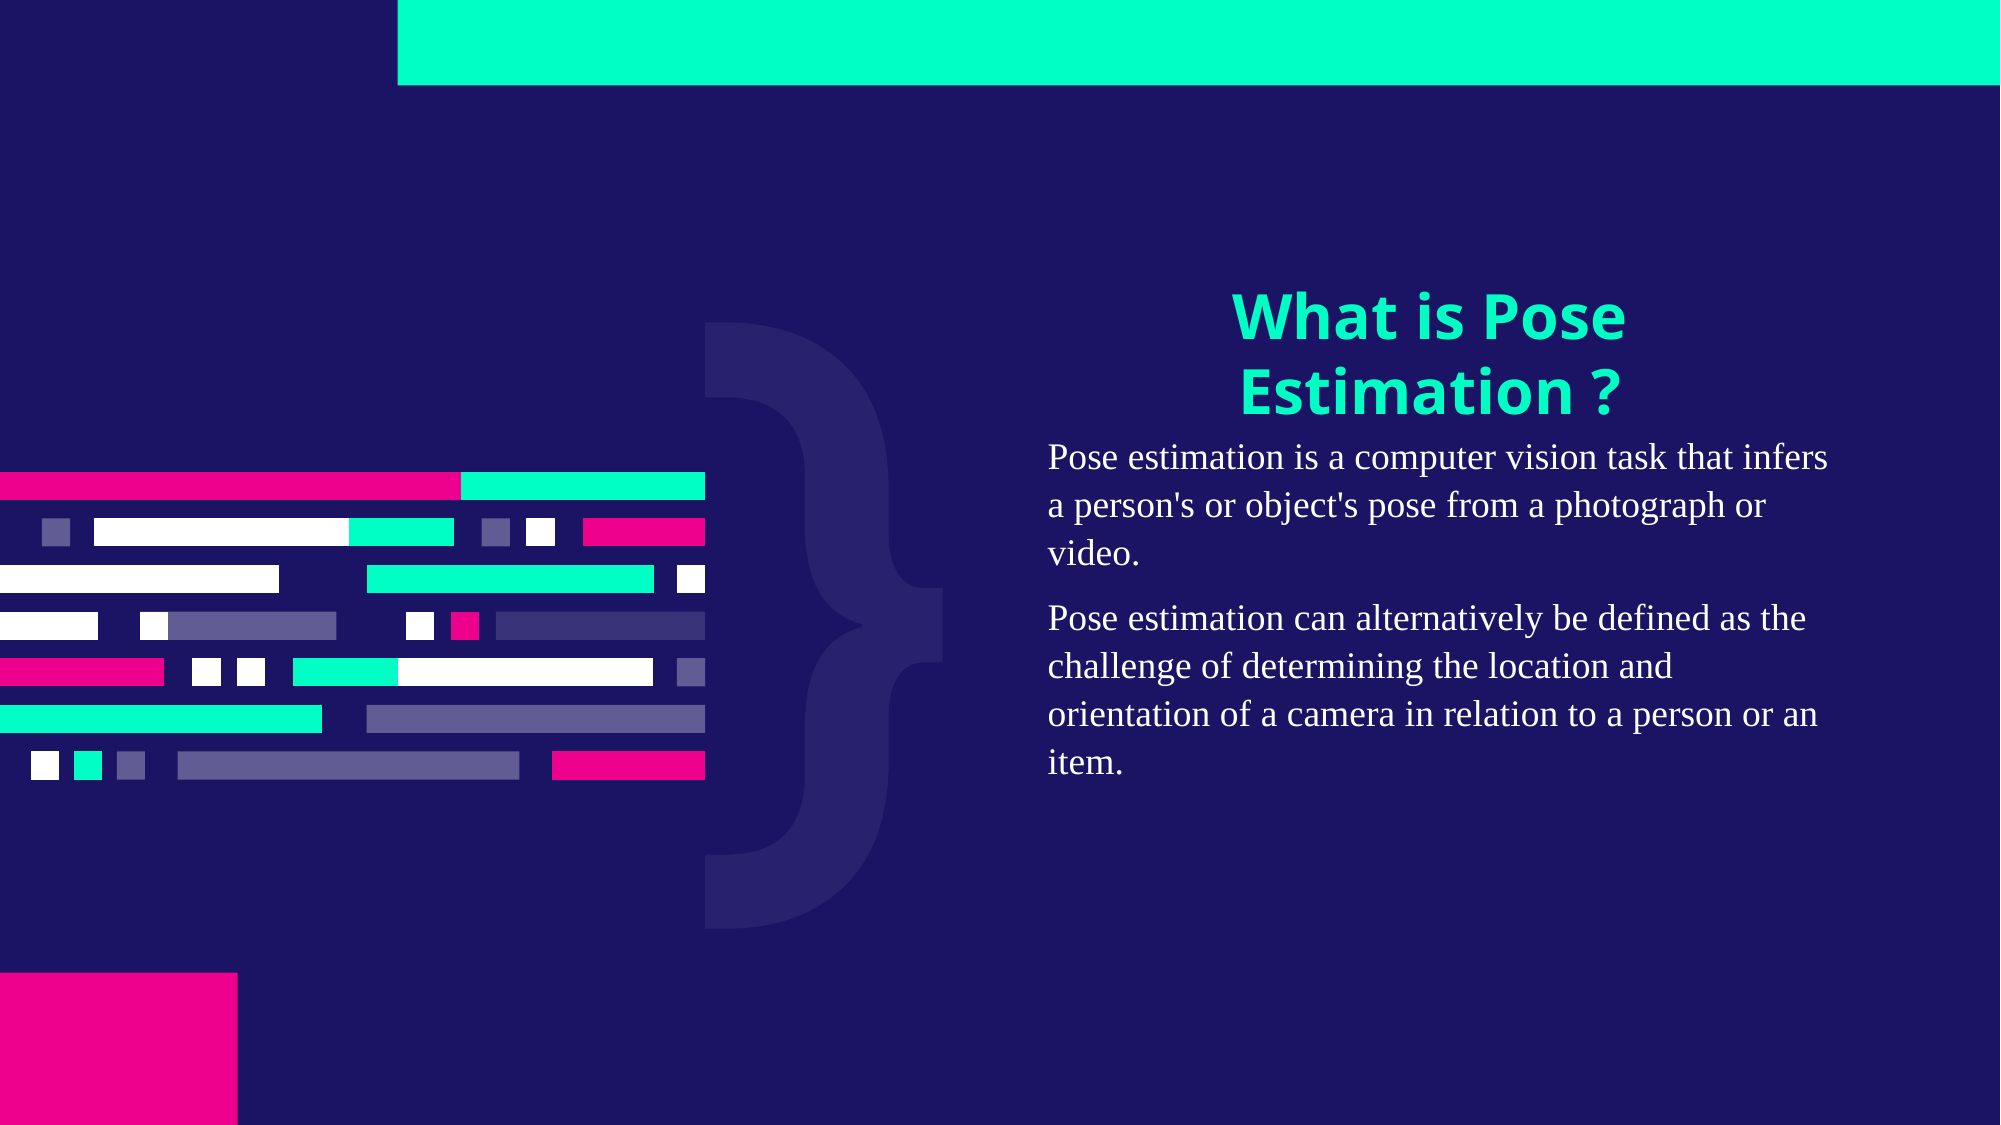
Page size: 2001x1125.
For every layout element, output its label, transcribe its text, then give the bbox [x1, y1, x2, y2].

list Pose estimation is a computer vision task that infers a person's or object's pose from a photograph or video. Pose estimation can alternatively be defined as the challenge of determining the location and orientation of a camera in relation to a person or an item. [999, 408, 1861, 875]
text_box What is Pose Estimation ? [1060, 261, 1800, 372]
